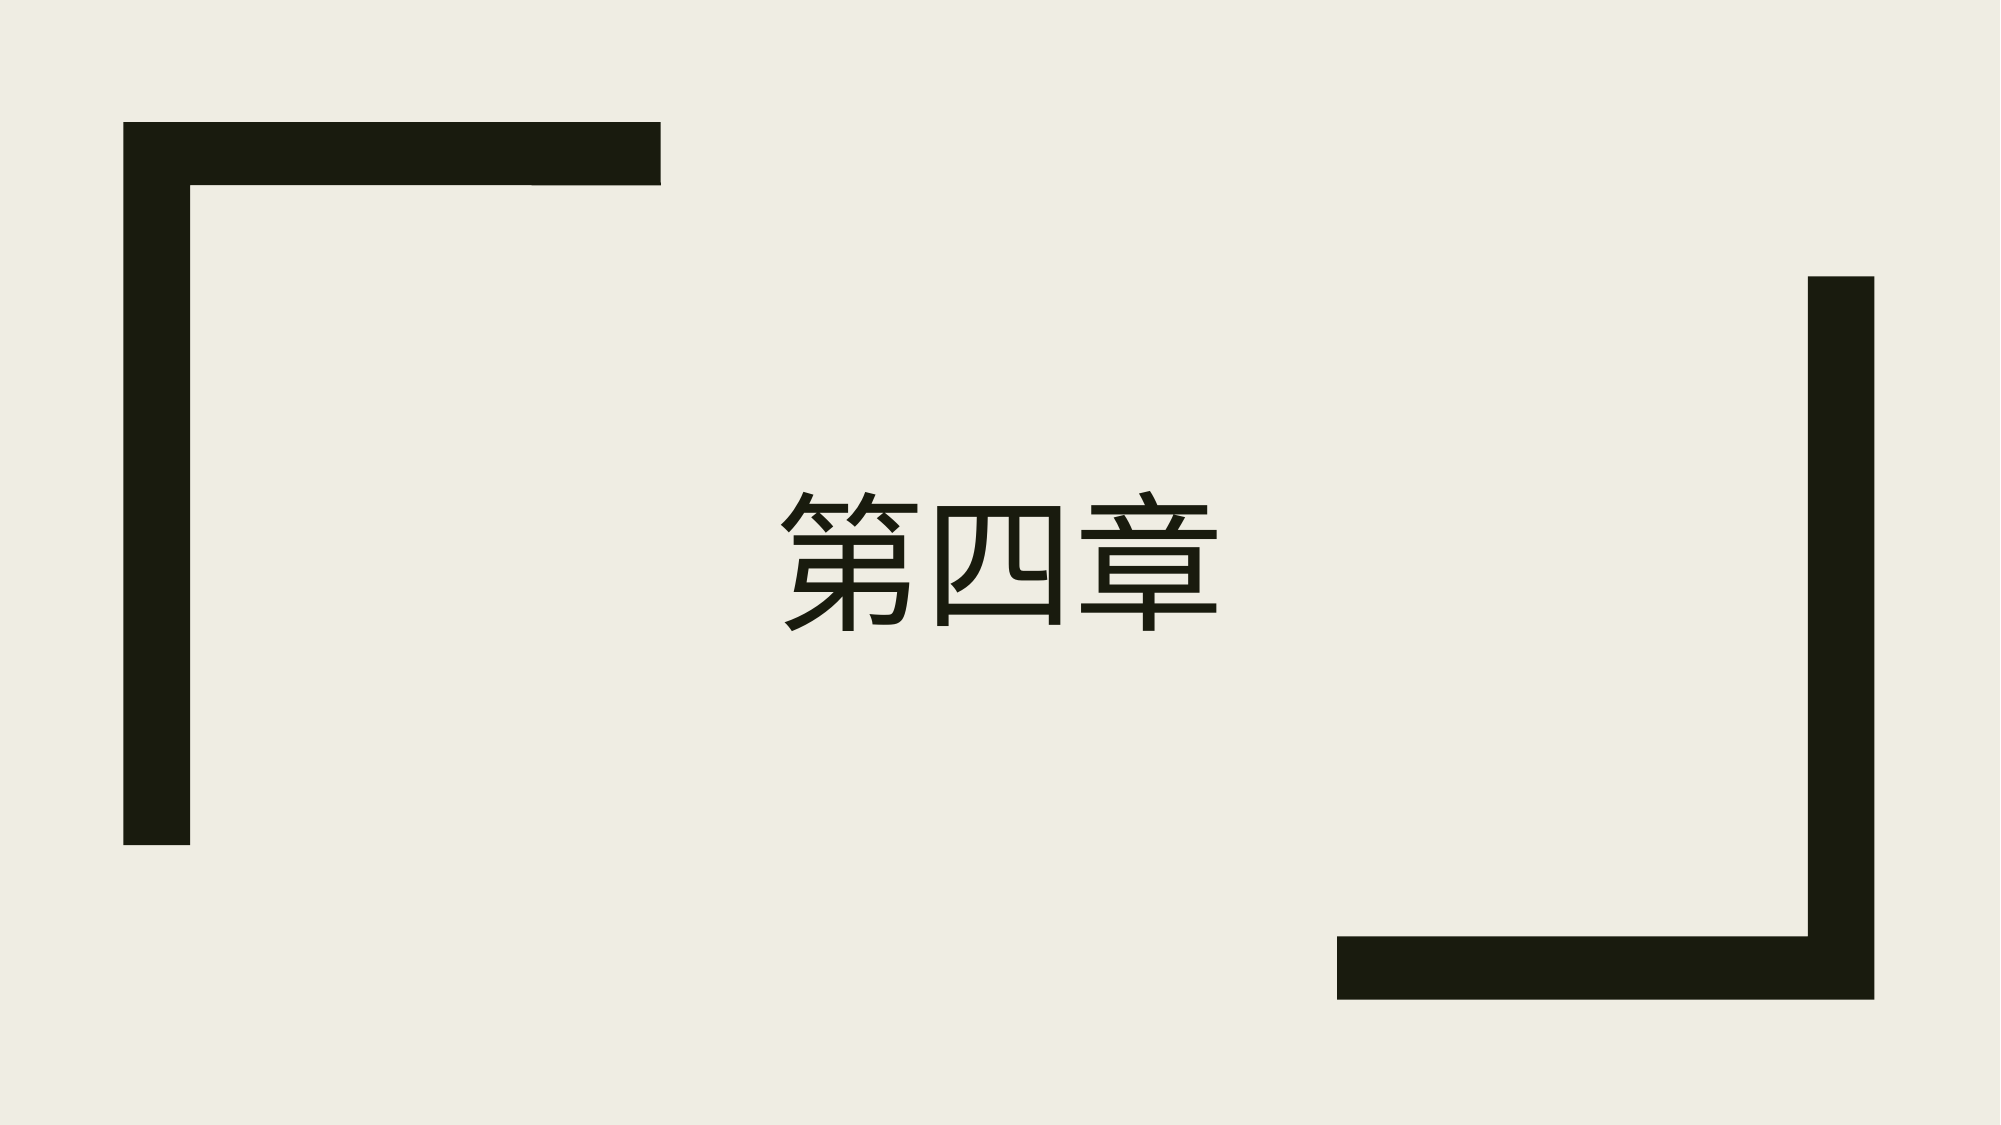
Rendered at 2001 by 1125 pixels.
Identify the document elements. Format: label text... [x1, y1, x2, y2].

title 第四章 [314, 465, 1686, 660]
